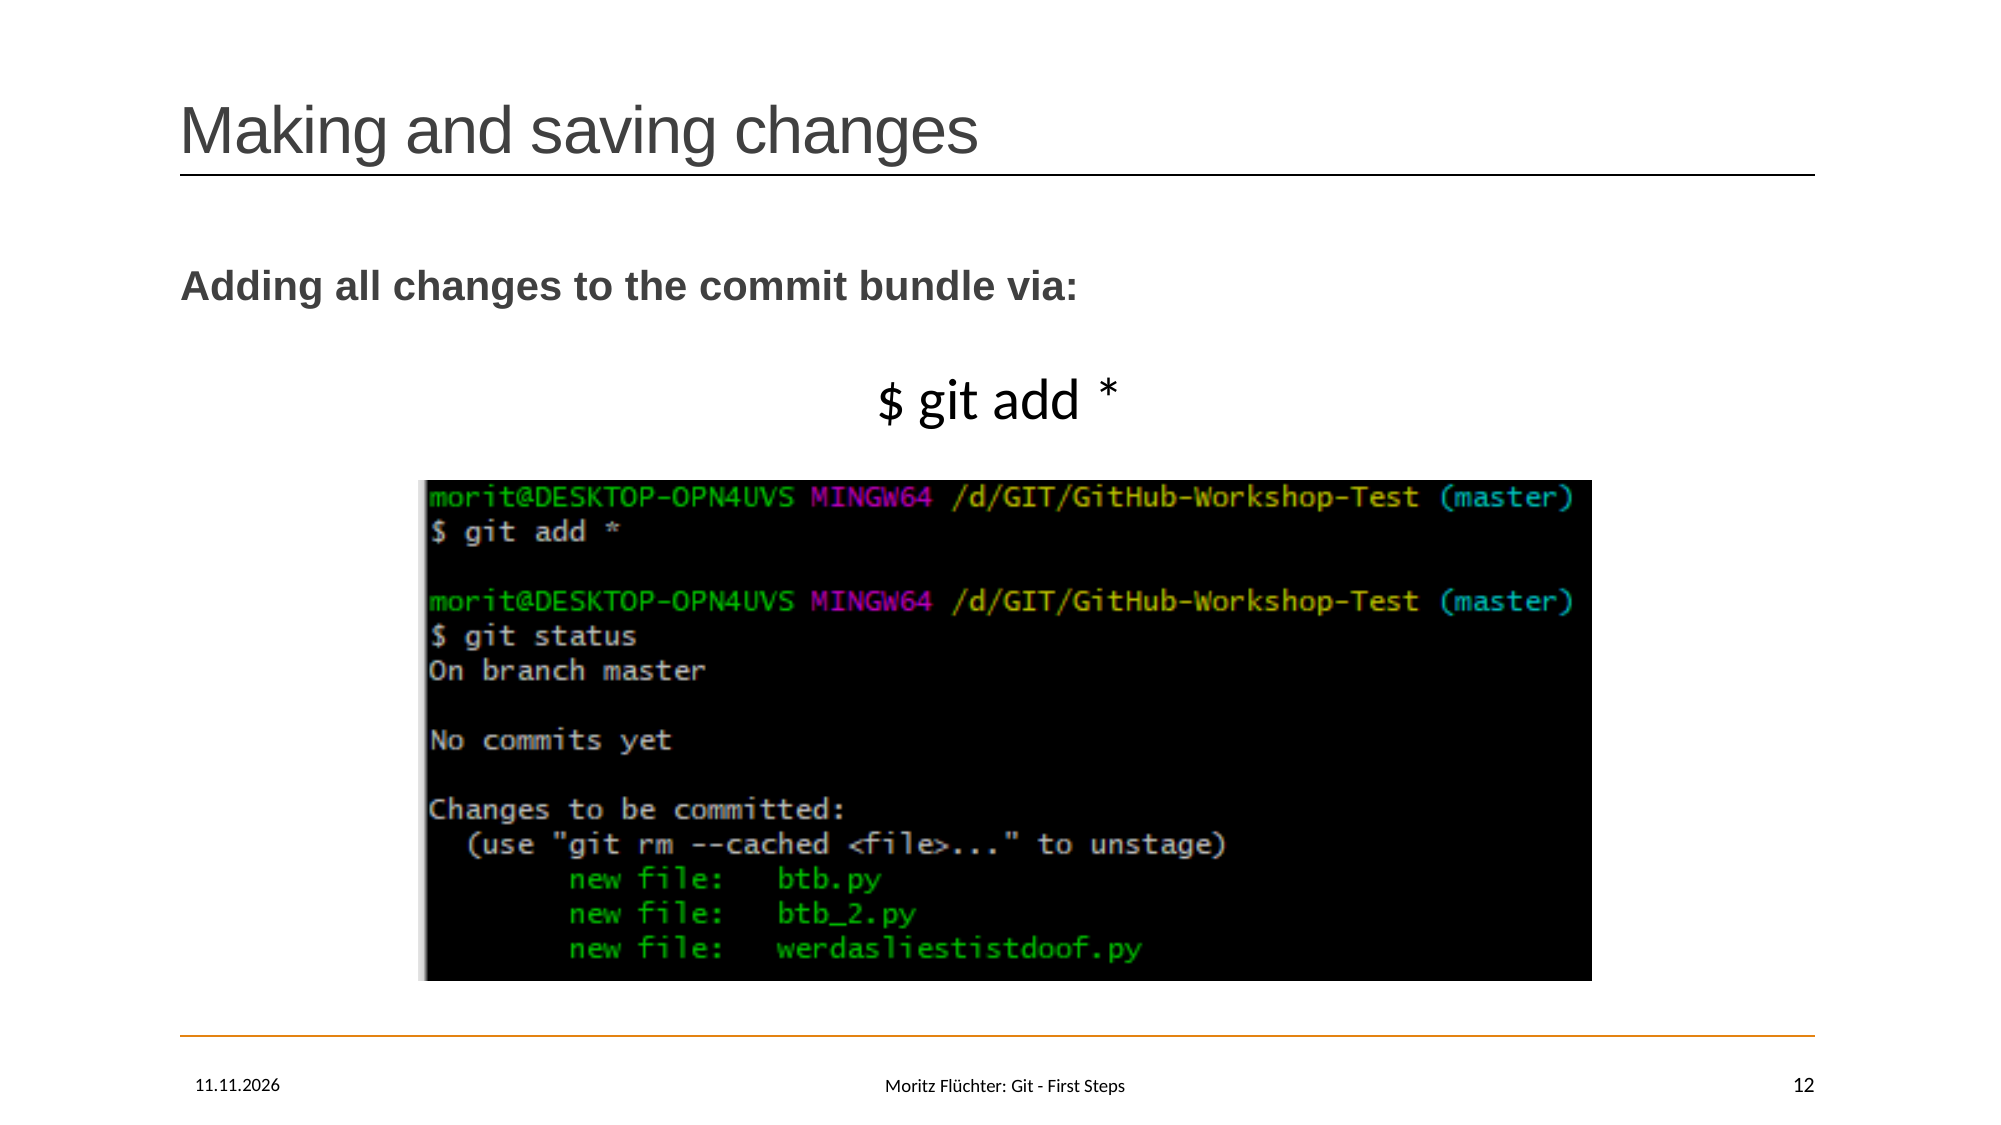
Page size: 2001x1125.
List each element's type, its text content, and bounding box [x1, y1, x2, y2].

title Making and saving changes [164, 59, 1800, 175]
slide_number 12 [1614, 1053, 1830, 1114]
text_box $ git add * [526, 353, 1474, 439]
footer Moritz Flüchter: Git - First Steps [609, 1054, 1401, 1115]
list Adding all changes to the commit bundle via: [180, 257, 1830, 373]
picture [417, 479, 1592, 982]
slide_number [180, 1053, 586, 1114]
